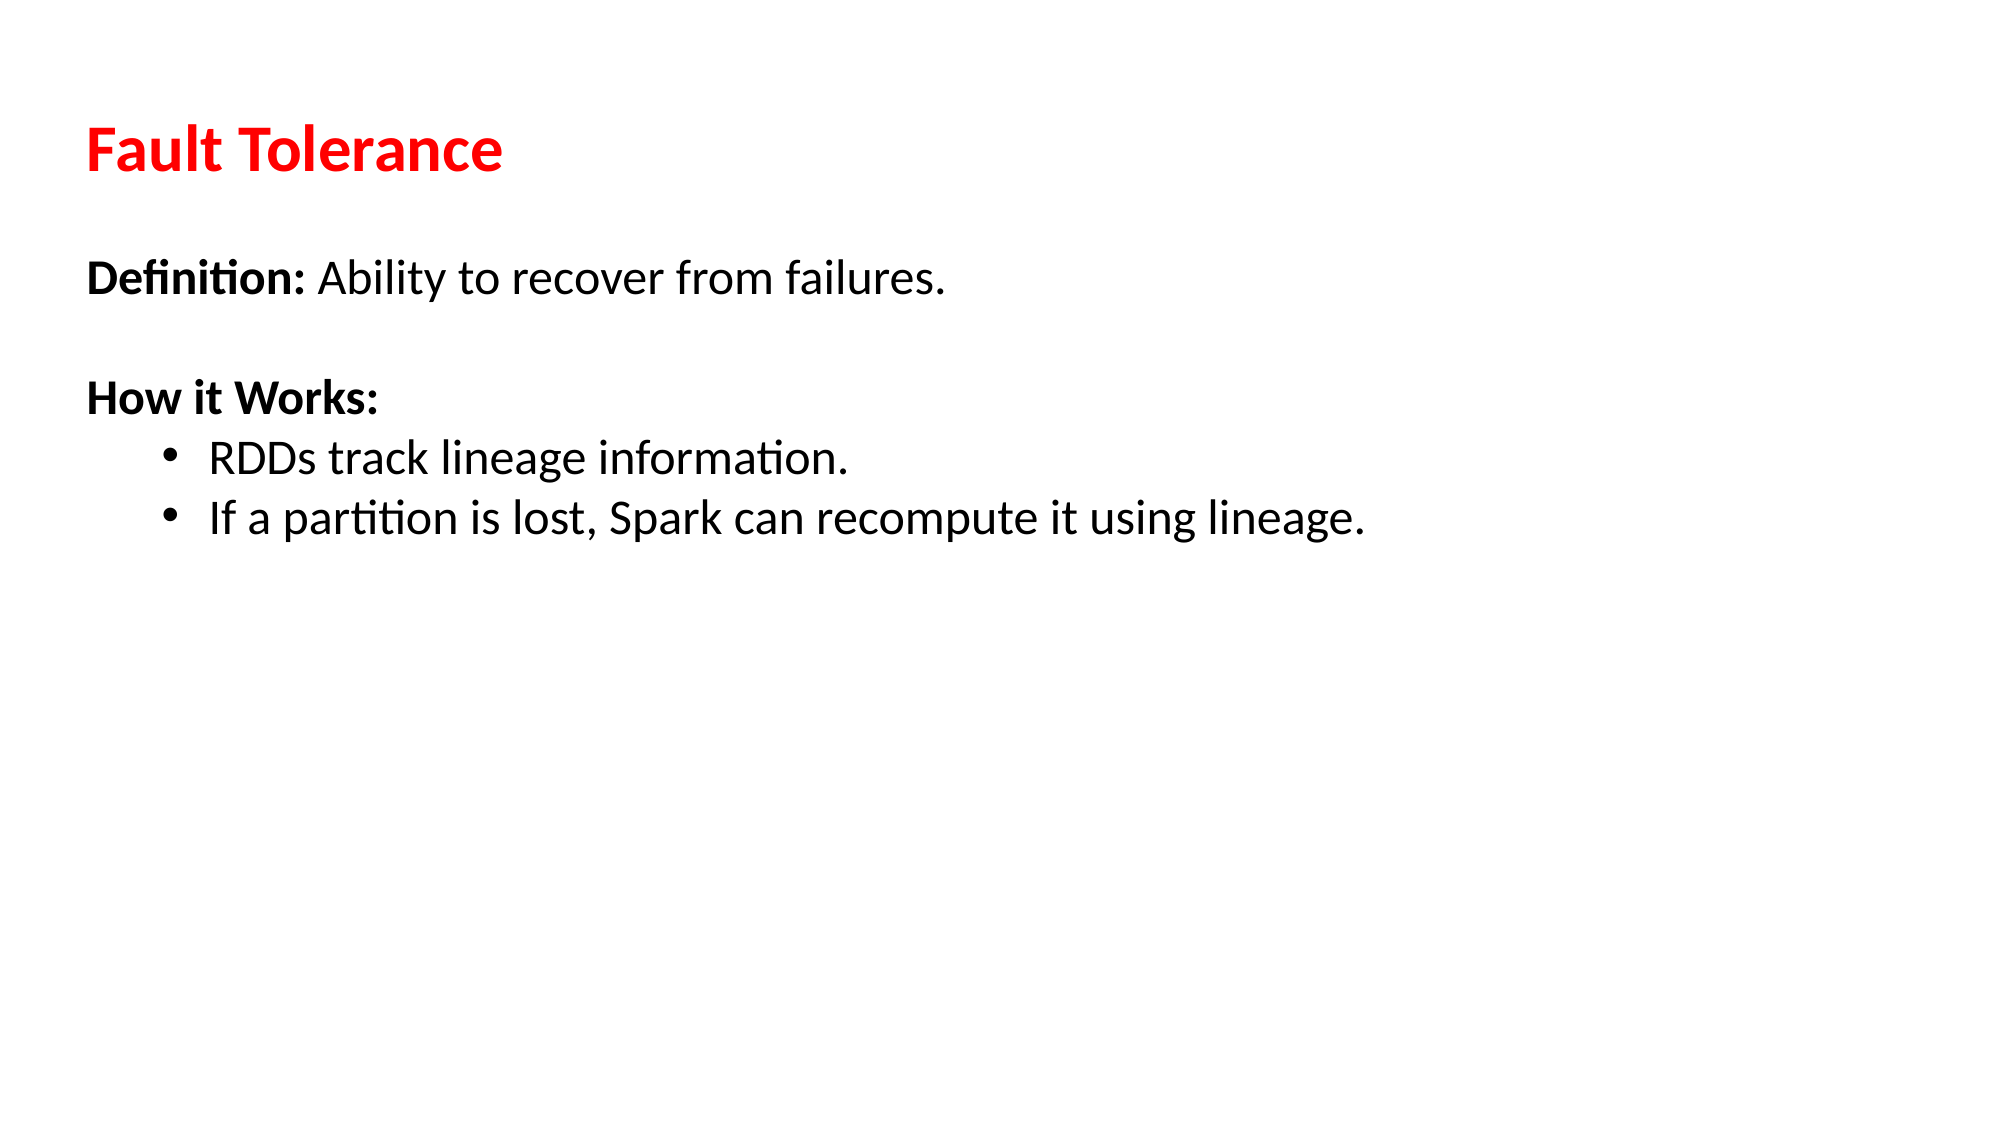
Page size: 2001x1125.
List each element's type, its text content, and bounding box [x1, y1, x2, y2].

text_box Fault Tolerance Definition: Ability to recover from failures. How it Works: RDDs track lineage information. If a partition is lost, Spark can recompute it using lineage. [71, 97, 1949, 552]
